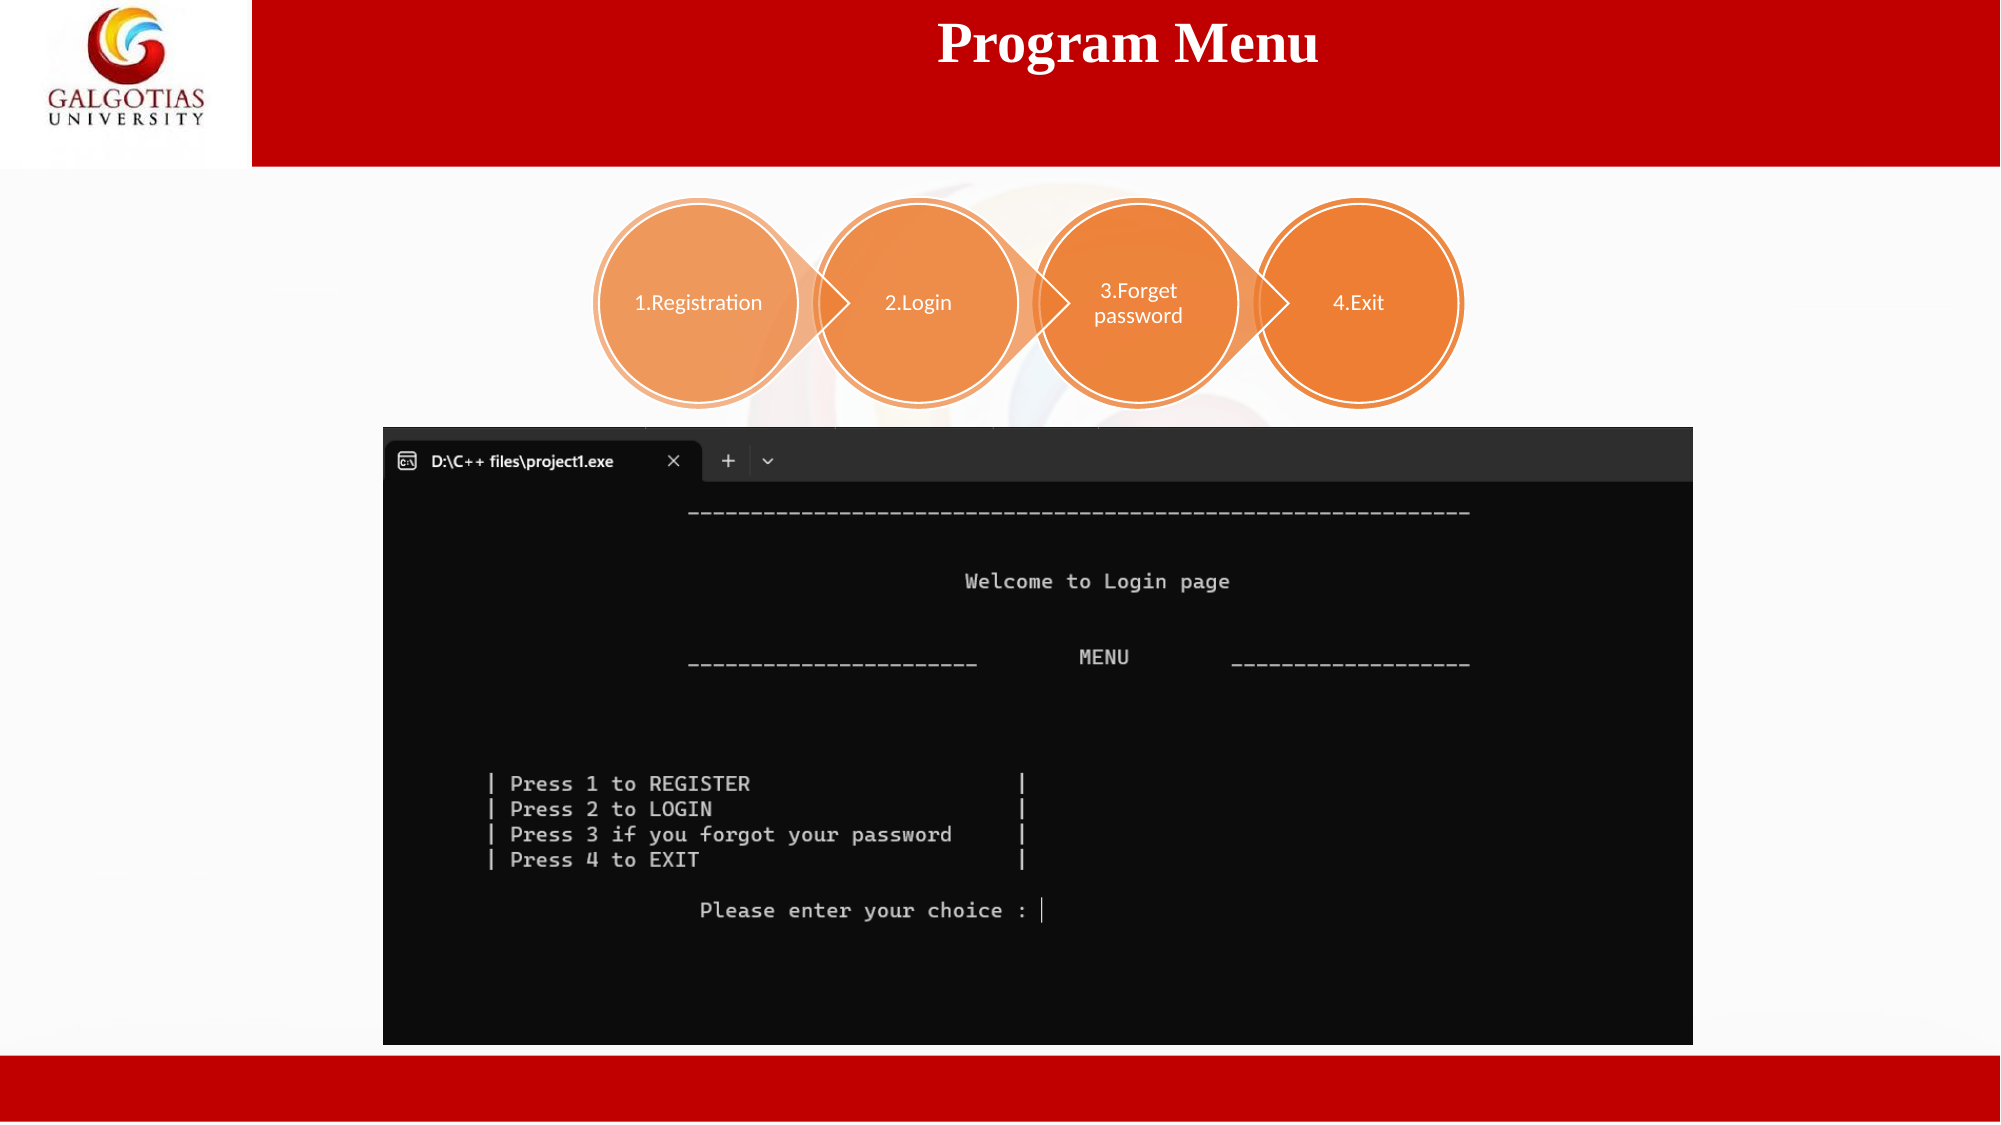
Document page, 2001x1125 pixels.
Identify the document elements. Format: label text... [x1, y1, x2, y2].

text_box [333, 116, 1680, 491]
picture [383, 427, 1693, 1045]
text_box [0, 1055, 2000, 1122]
text_box Program Menu [252, 0, 2000, 167]
picture [0, 0, 247, 169]
